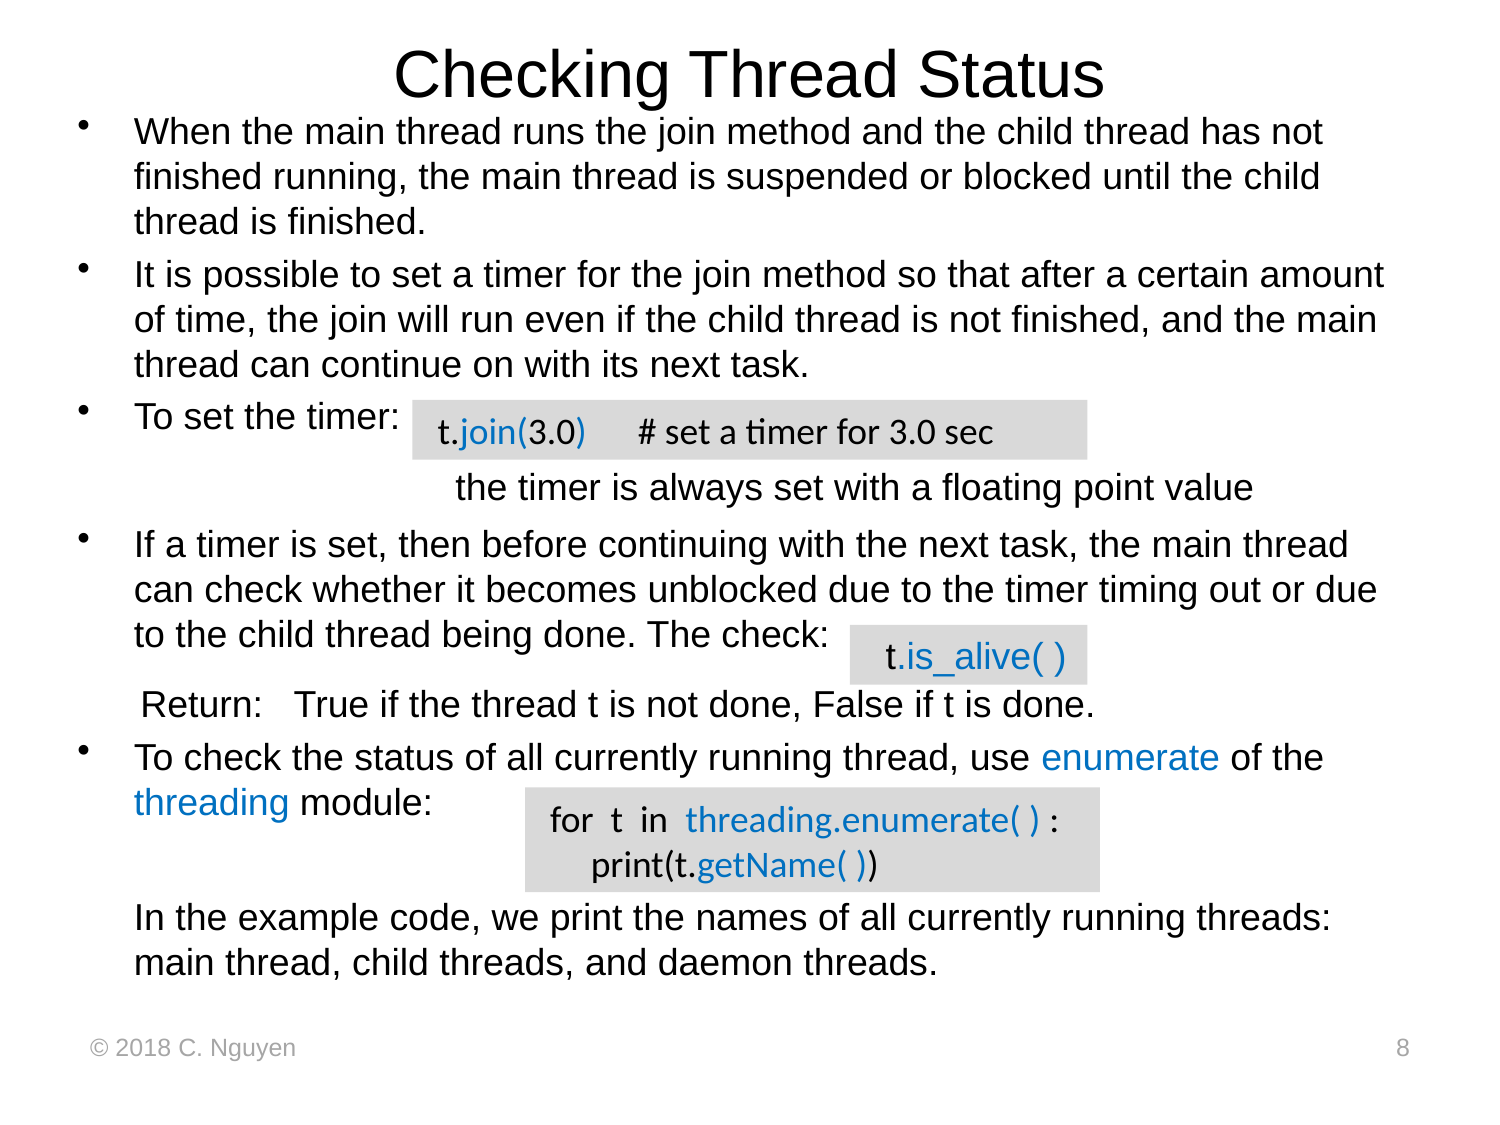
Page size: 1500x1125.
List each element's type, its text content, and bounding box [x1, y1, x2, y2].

slide_number 8 [1074, 1024, 1426, 1103]
title Checking Thread Status [74, 12, 1426, 99]
text_box t.is_alive( ) [849, 624, 1088, 685]
text_box for t in threading.enumerate( ) : print(t.getName( )) [525, 787, 1100, 893]
text_box t.join(3.0) # set a timer for 3.0 sec [412, 399, 1088, 460]
slide_number © 2018 C. Nguyen [74, 1024, 426, 1103]
list When the main thread runs the join method and the child thread has not finished running, the main thread is suspended or blocked until the child thread is finished. It is possible to set a timer for the join method so that after a certain amount of time, the join will run even if the child thread is not finished, and the main thread can continue on with its next task. To set the timer: the timer is always set with a floating point value If a timer is set, then before continuing with the next task, the main thread can check whether it becomes unblocked due to the timer timing out or due to the child thread being done. The check: Return: True if the thread t is not done, False if t is done. To check the status of all currently running thread, use enumerate of the threading module: In the example code, we print the names of all currently running threads: main thread, child threads, and daemon threads. [62, 99, 1426, 1038]
